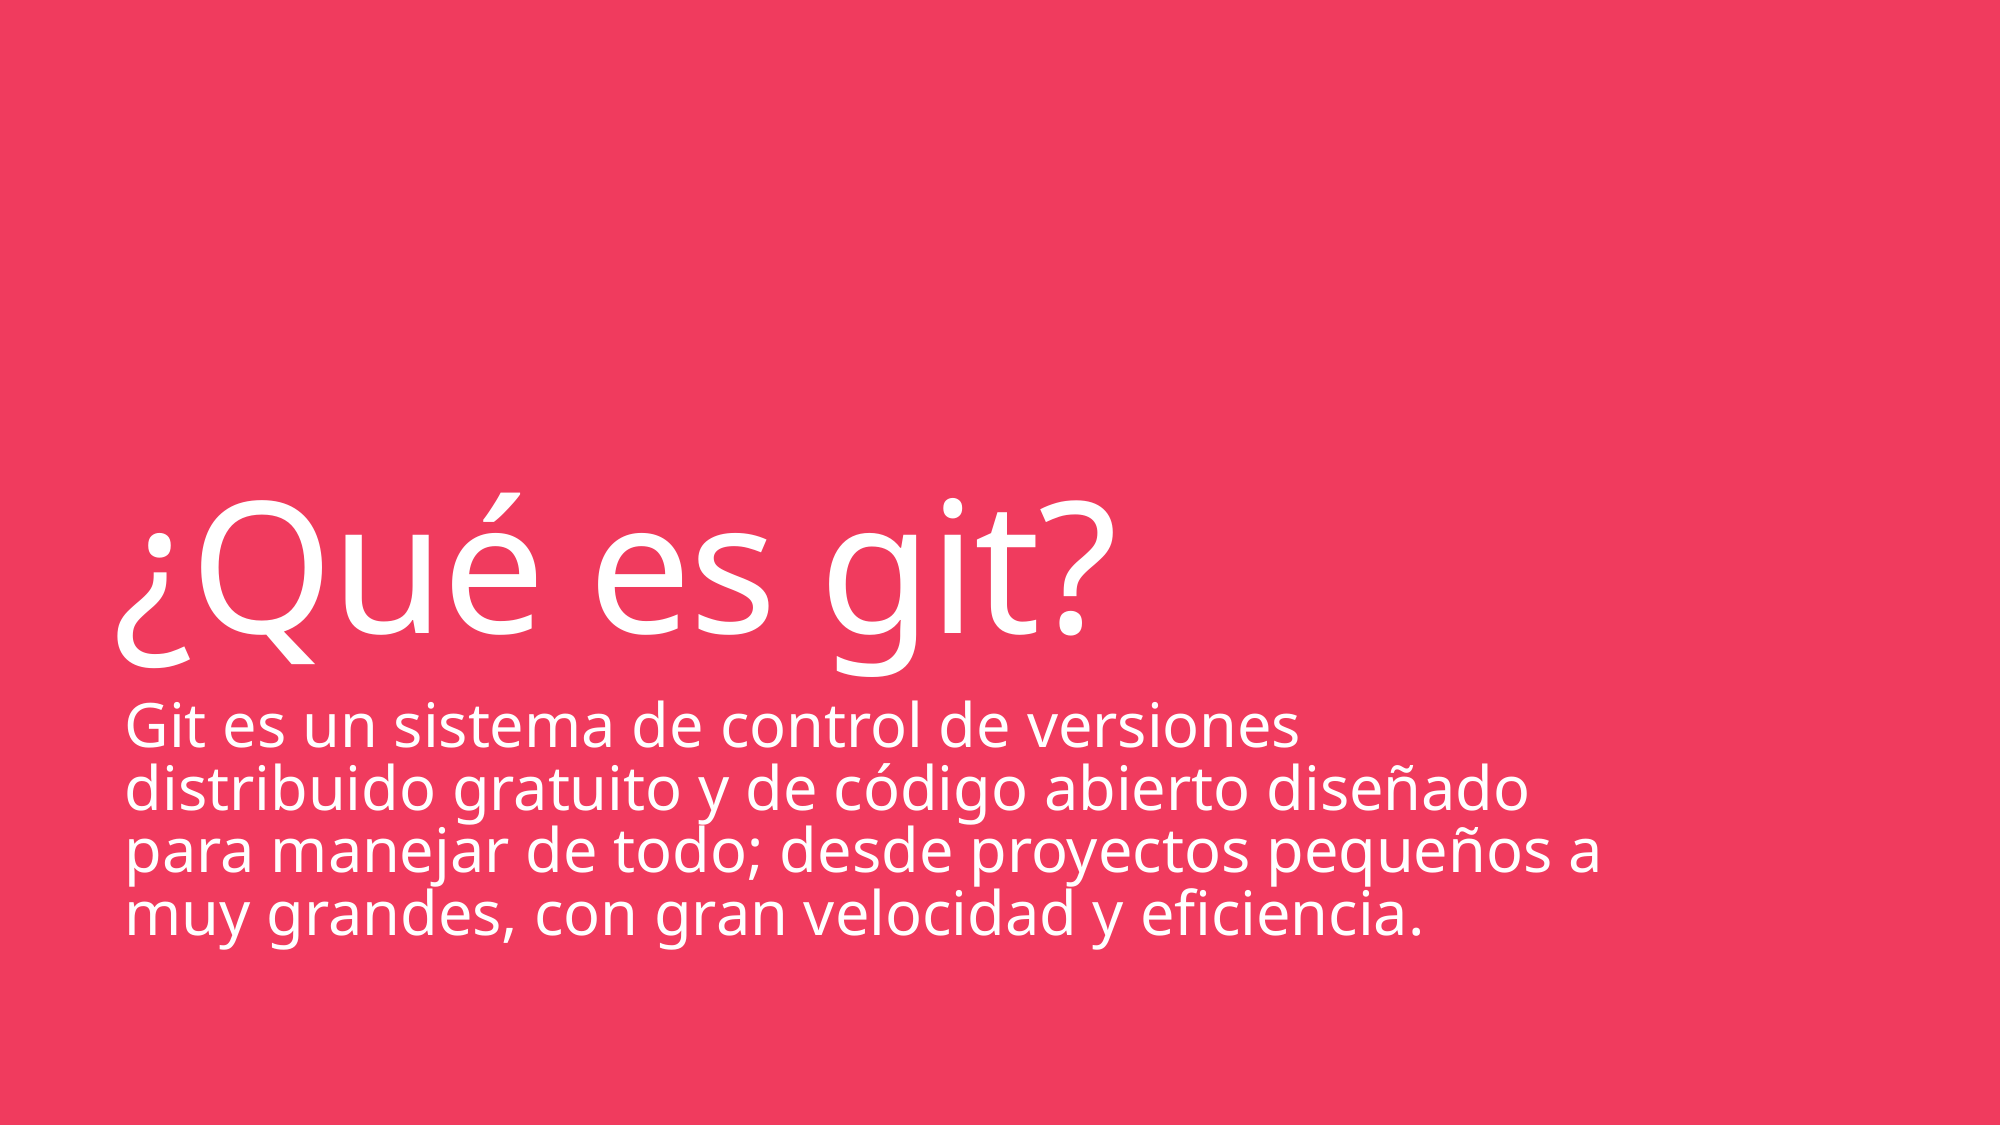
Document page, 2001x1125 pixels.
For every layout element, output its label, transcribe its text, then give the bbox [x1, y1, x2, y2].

title ¿Qué es git? [98, 126, 1868, 677]
subtitle Git es un sistema de control de versiones distribuido gratuito y de código abierto diseñado para manejar de todo; desde proyectos pequeños a muy grandes, con gran velocidad y eficiencia. [109, 690, 1624, 961]
